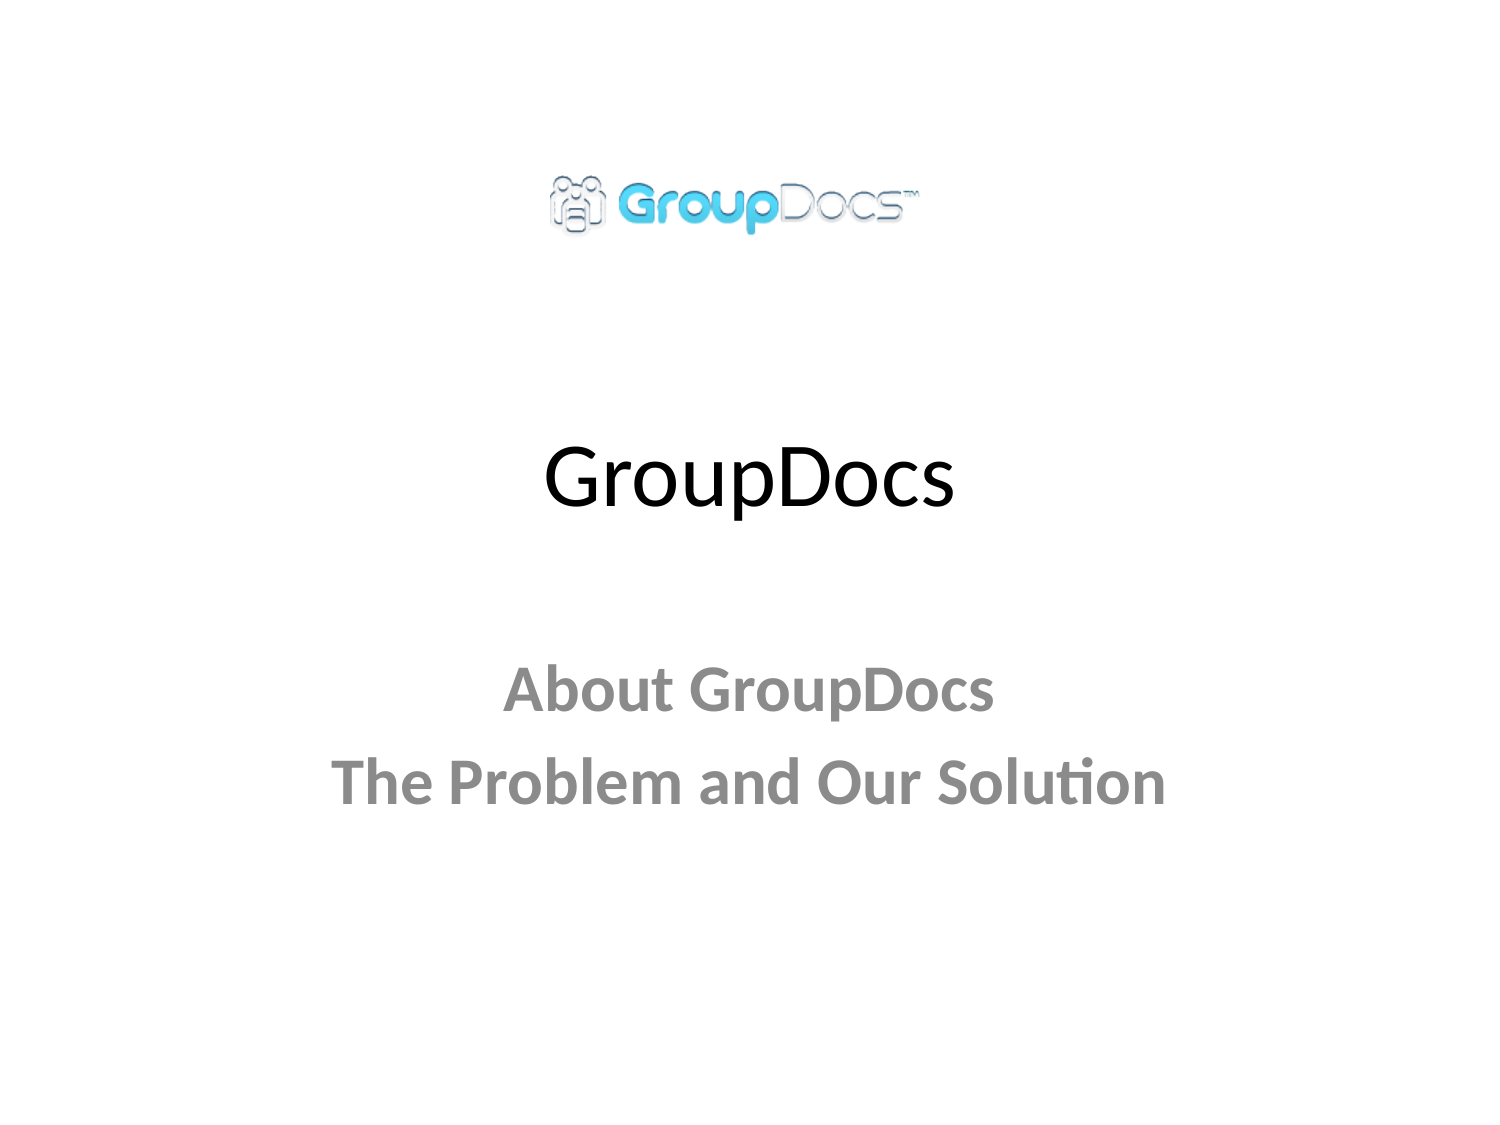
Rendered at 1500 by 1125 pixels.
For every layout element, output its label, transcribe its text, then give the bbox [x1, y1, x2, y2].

picture [550, 175, 922, 241]
title GroupDocs [112, 349, 1388, 591]
subtitle About GroupDocs The Problem and Our Solution [225, 637, 1275, 925]
